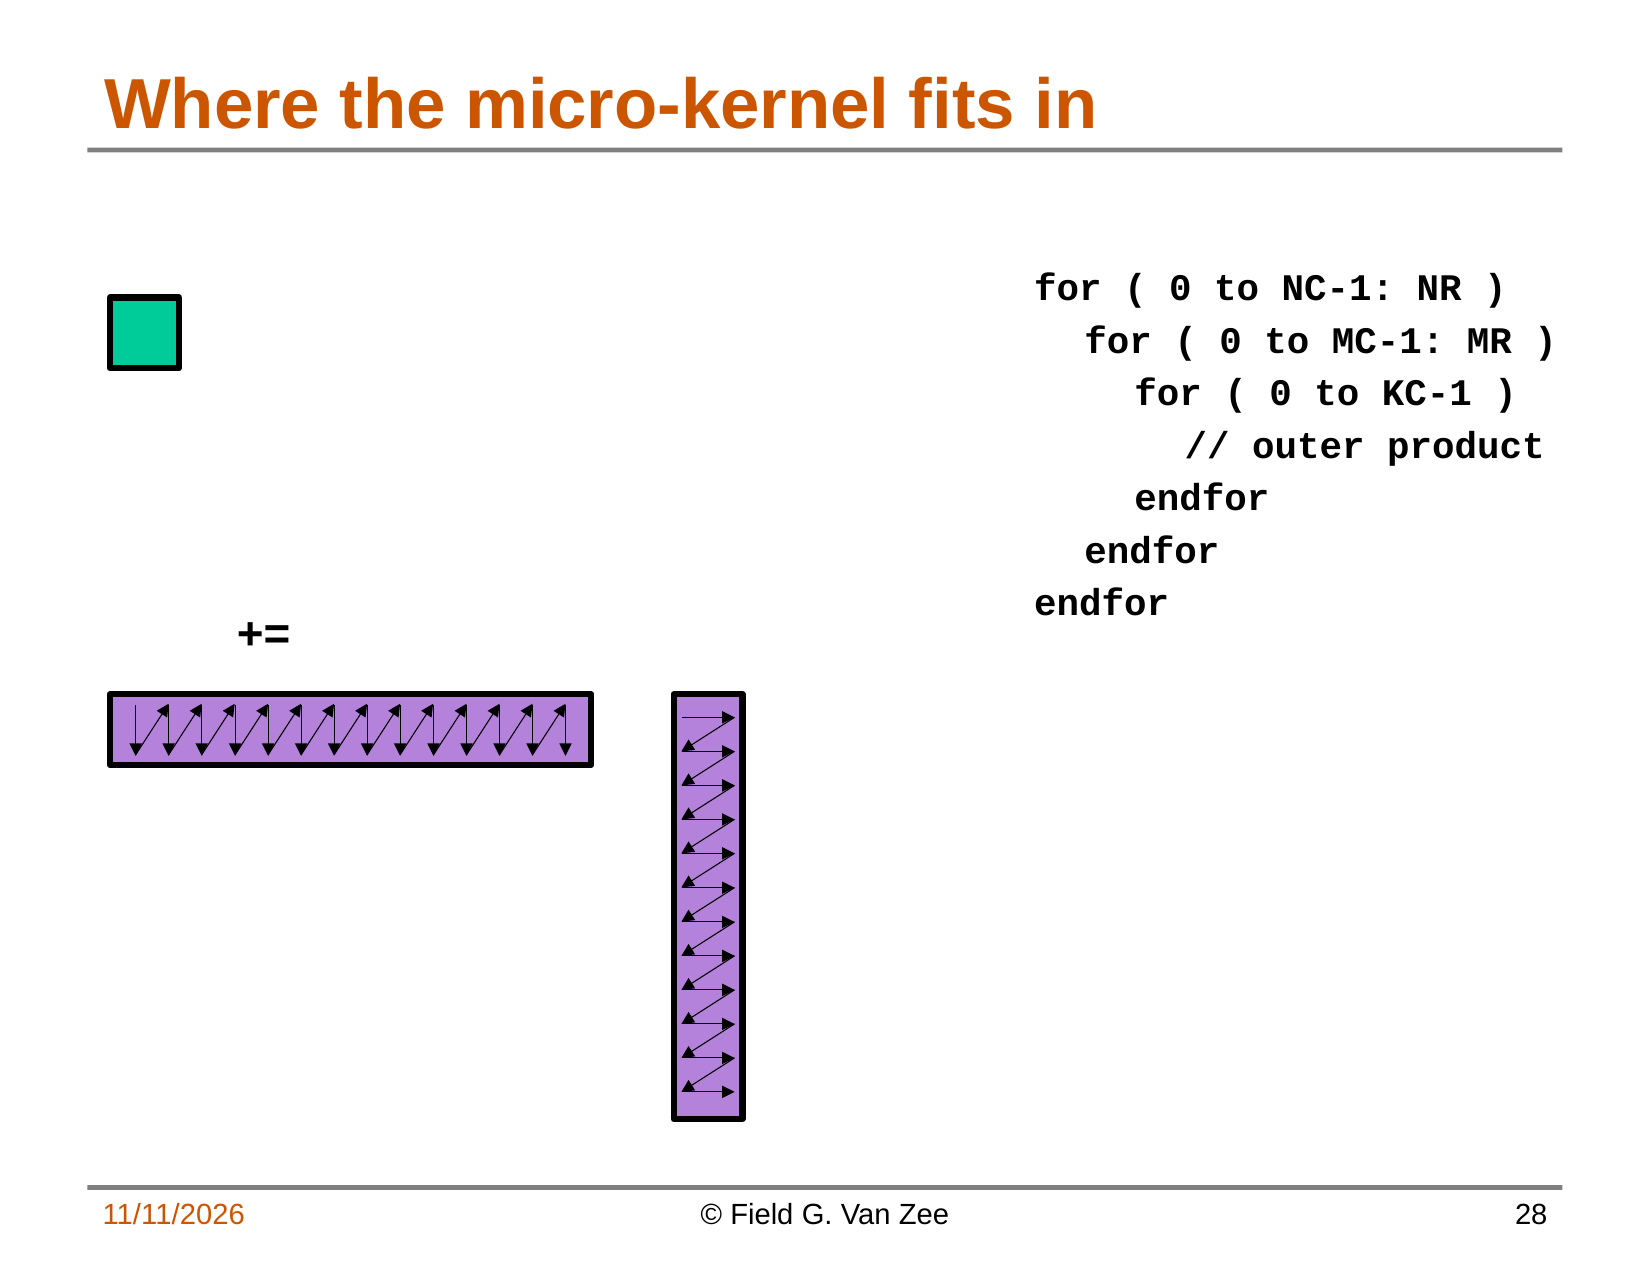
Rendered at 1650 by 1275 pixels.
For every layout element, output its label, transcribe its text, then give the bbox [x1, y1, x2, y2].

text_box [673, 694, 743, 1120]
text_box [110, 694, 592, 765]
slide_number 28 [1175, 1187, 1563, 1266]
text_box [681, 717, 735, 1093]
text_box [109, 297, 179, 369]
text_box += [219, 594, 308, 667]
title Where the micro-kernel fits in [87, 50, 1563, 150]
text_box for ( 0 to NC-1: NR ) for ( 0 to MC-1: MR ) for ( 0 to KC-1 ) // outer product endfor endfor endfor [1017, 254, 1650, 652]
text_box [135, 703, 566, 757]
footer © Field G. Van Zee [587, 1187, 1063, 1266]
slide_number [87, 1187, 475, 1266]
